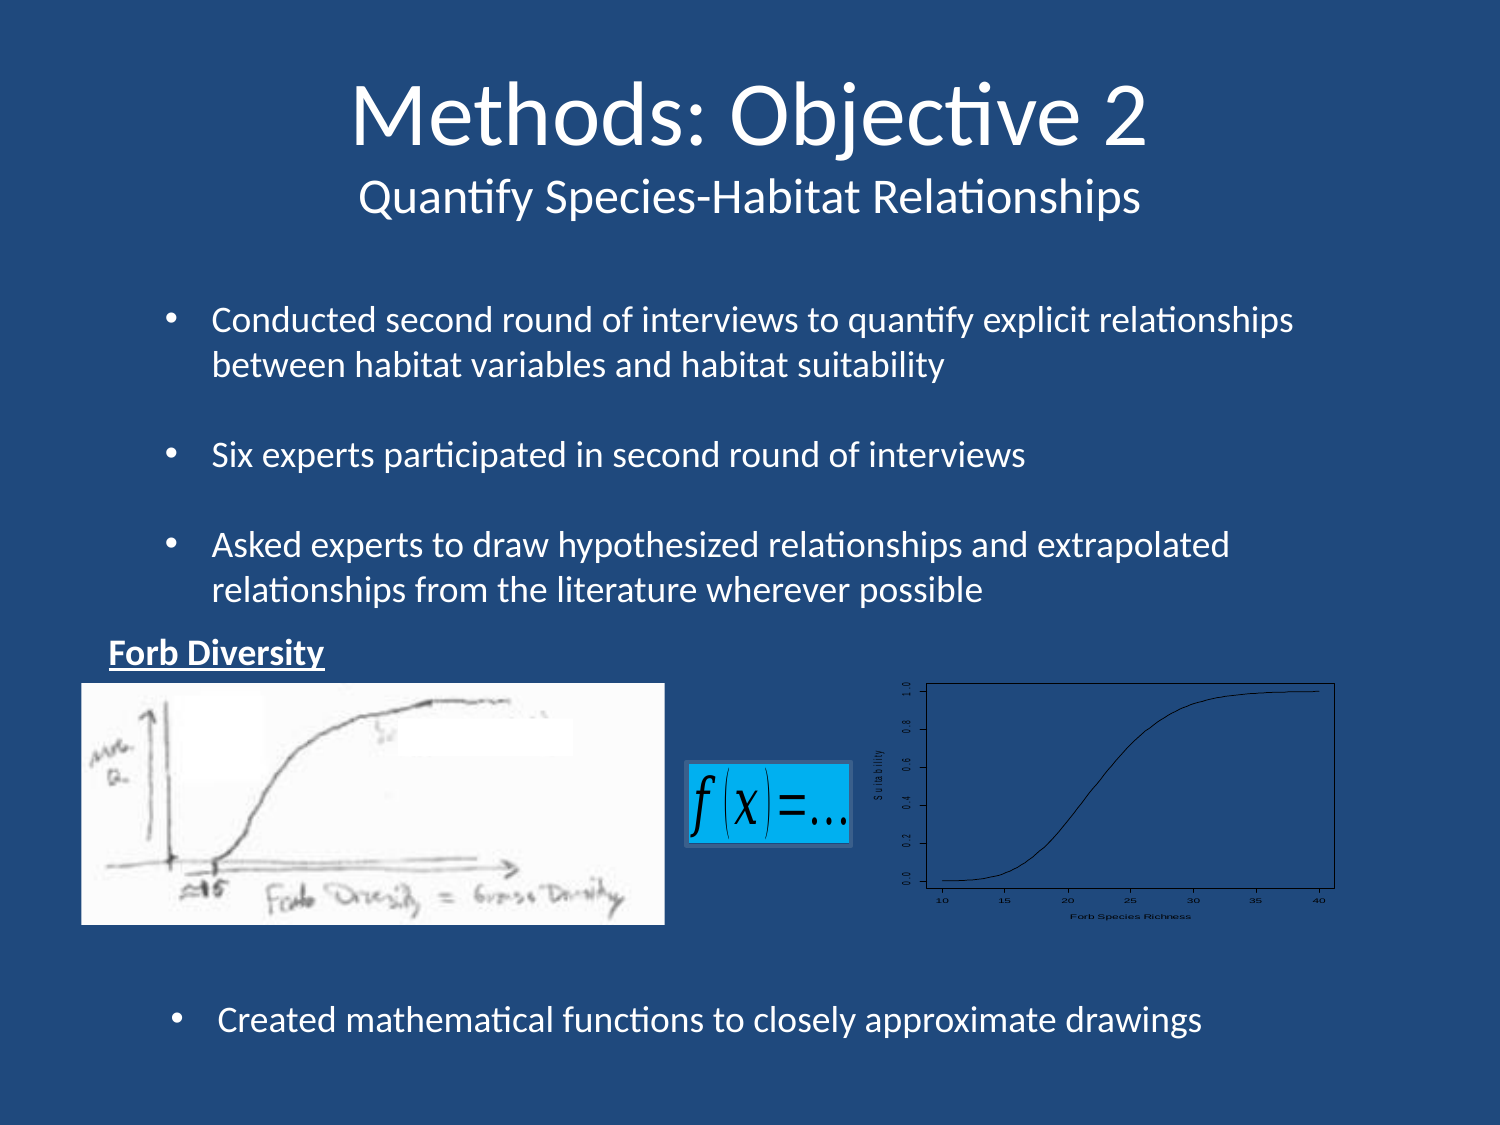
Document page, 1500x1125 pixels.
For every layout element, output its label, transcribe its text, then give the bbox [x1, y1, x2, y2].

picture [80, 683, 665, 925]
title Methods: Objective 2 Quantify Species-Habitat Relationships [75, 45, 1425, 233]
picture [868, 651, 1364, 930]
text_box Conducted second round of interviews to quantify explicit relationships between habitat variables and habitat suitability Six experts participated in second round of interviews Asked experts to draw hypothesized relationships and extrapolated relationships from the literature wherever possible [149, 287, 1338, 663]
text_box Created mathematical functions to closely approximate drawings [155, 987, 1219, 1048]
text_box Forb Diversity [93, 620, 373, 681]
